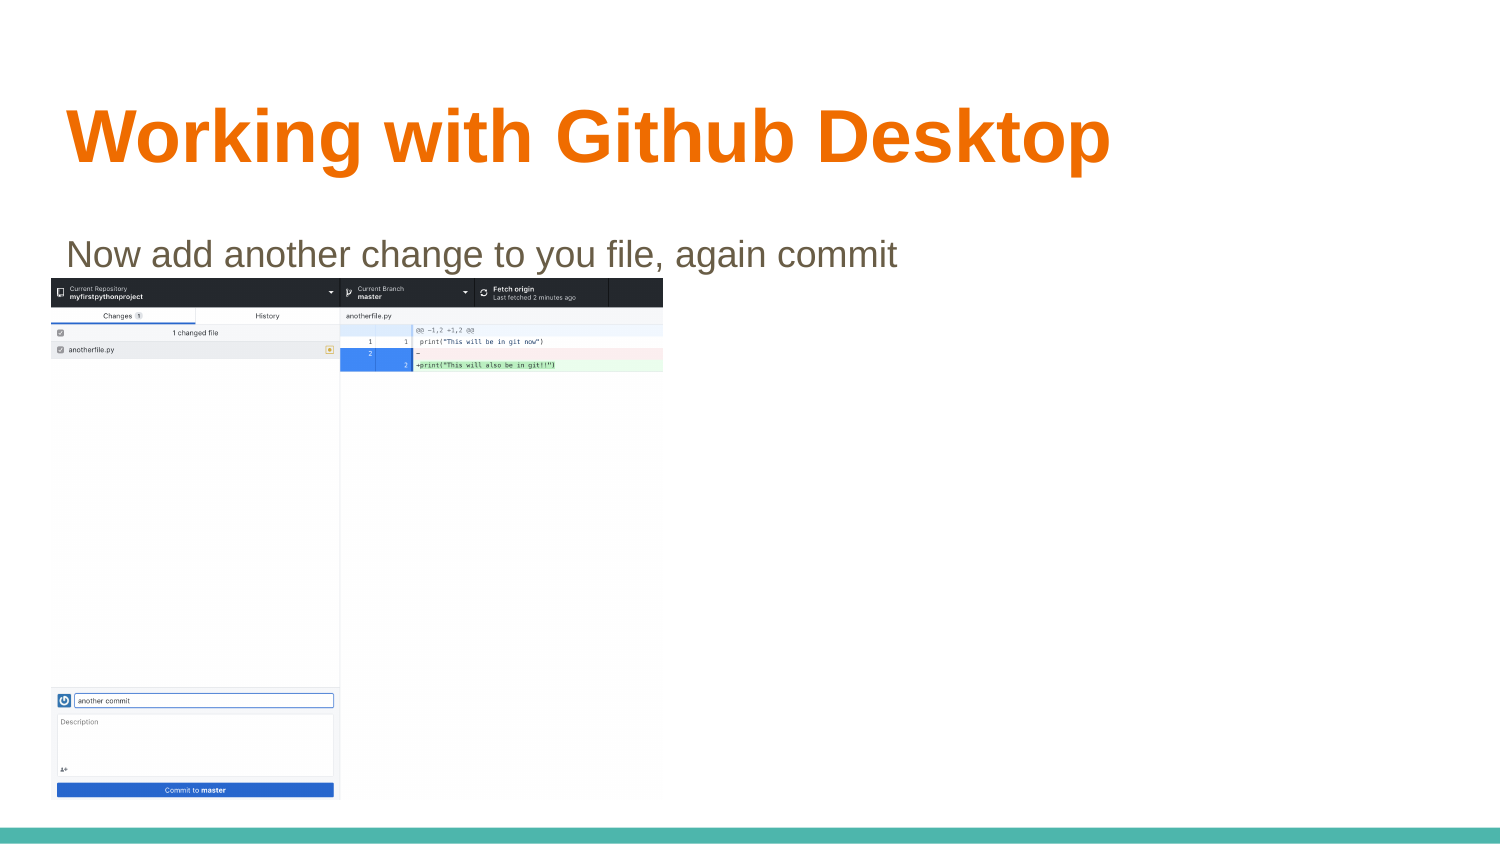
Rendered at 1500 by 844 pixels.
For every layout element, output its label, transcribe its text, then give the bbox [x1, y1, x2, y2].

list Now add another change to you file, again commit [51, 207, 1449, 750]
picture [50, 277, 663, 801]
title Working with Github Desktop [51, 72, 1449, 189]
